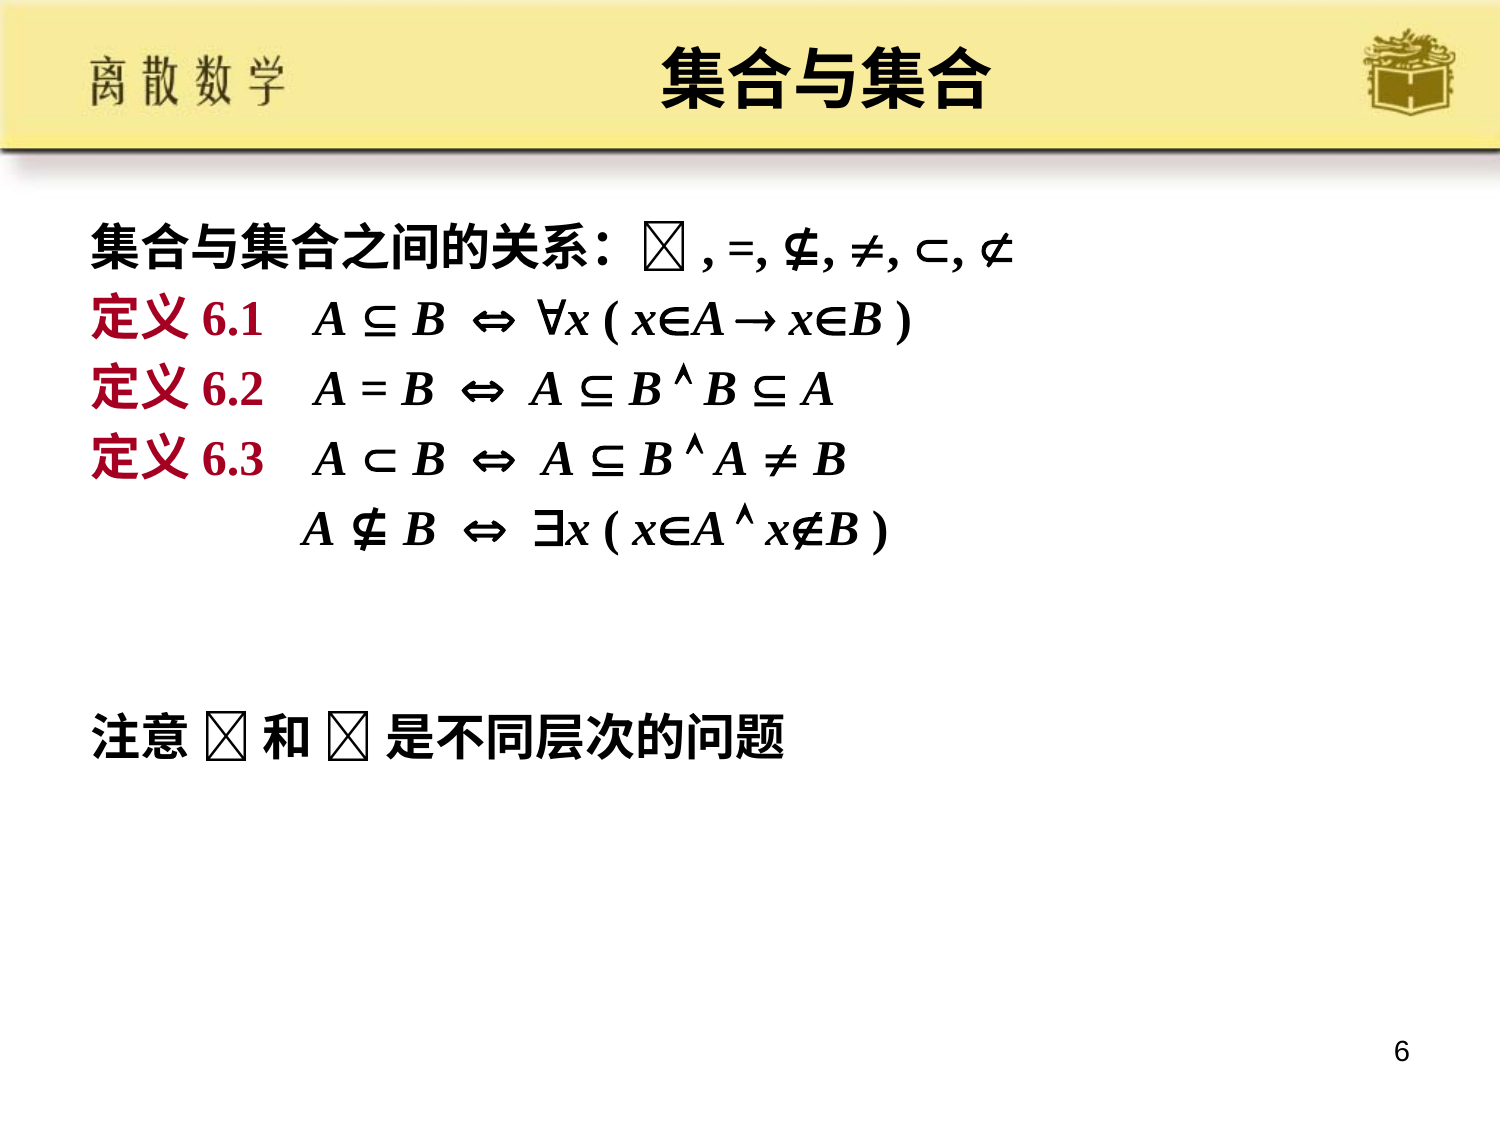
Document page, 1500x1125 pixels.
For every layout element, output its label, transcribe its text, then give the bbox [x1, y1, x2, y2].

slide_number 6 [1074, 1024, 1425, 1103]
title 集合与集合 [324, 42, 1329, 112]
list 集合与集合之间的关系：, =, ⊈, , ,  定义6.1 A  B  x ( xA  xB ) 定义6.2 A = B  A  B  B  A 定义6.3 A  B  A  B  A  B A ⊈ B  x ( xA  xB ) 注意  和  是不同层次的问题 [75, 208, 1365, 951]
picture [0, 0, 1500, 1125]
